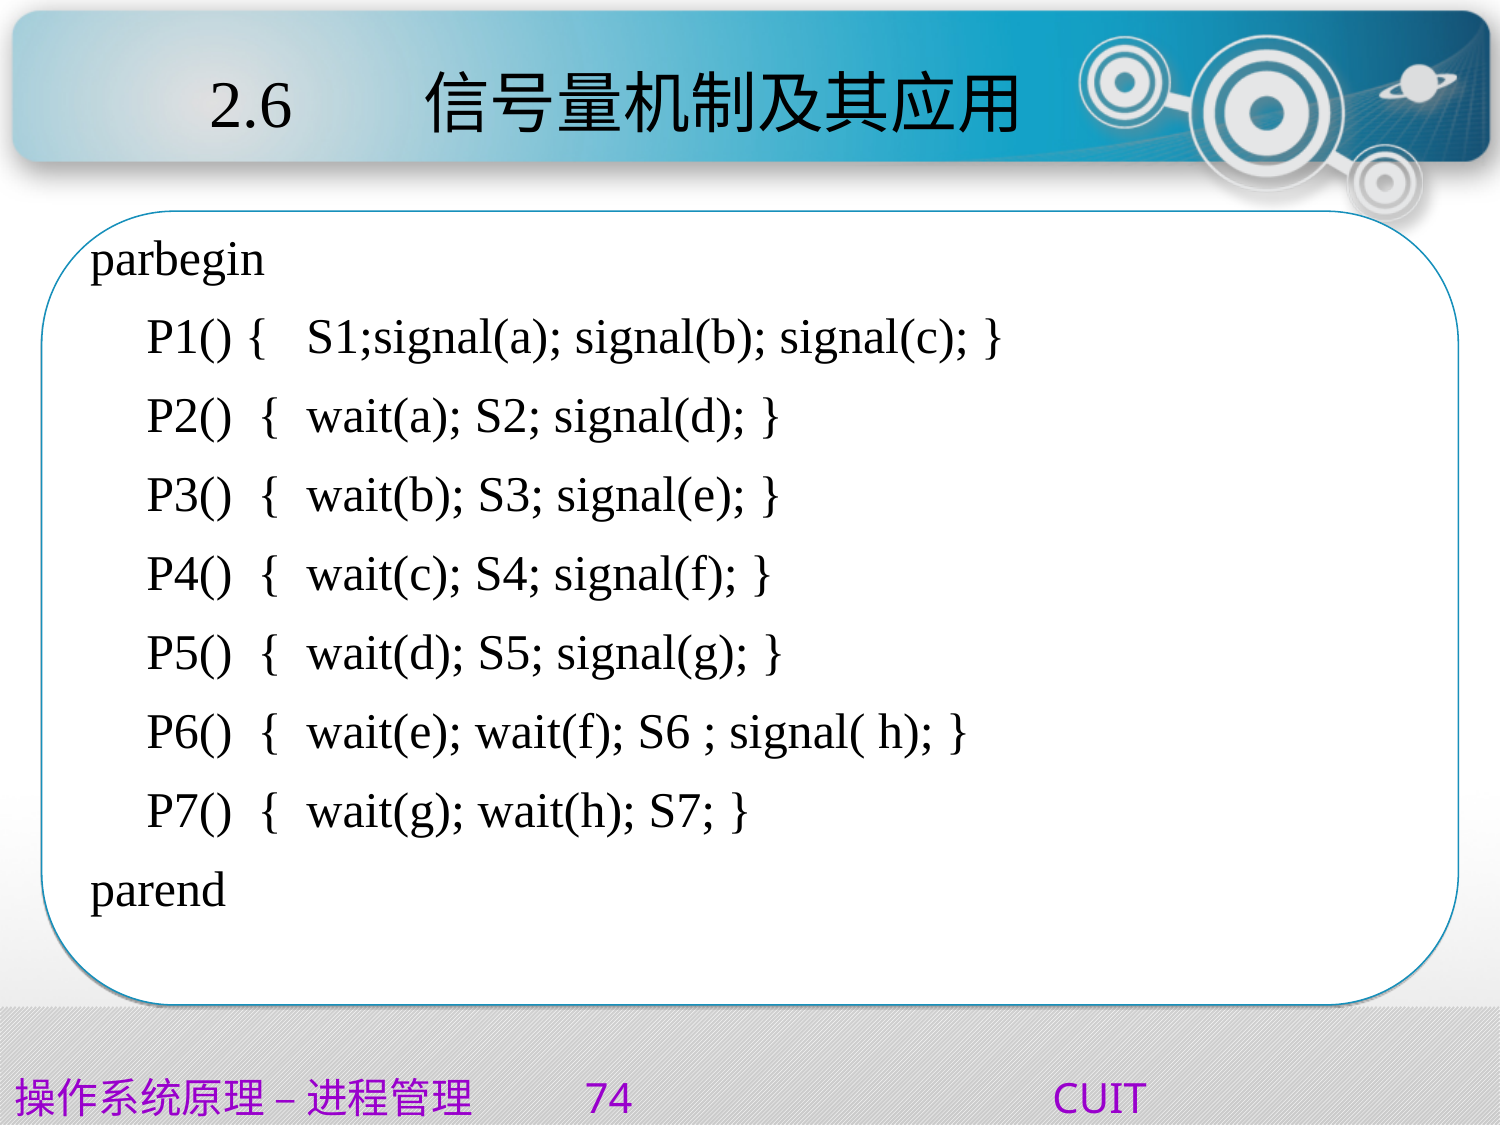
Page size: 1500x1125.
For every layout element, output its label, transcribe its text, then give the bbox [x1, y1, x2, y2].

list parbegin P1() { S1;signal(a); signal(b); signal(c); } P2() { wait(a); S2; signal(d); } P3() { wait(b); S3; signal(e); } P4() { wait(c); S4; signal(f); } P5() { wait(d); S5; signal(g); } P6() { wait(e); wait(f); S6 ; signal( h); } P7() { wait(g); wait(h); S7; } parend [75, 224, 1425, 1005]
title 2.6 信号量机制及其应用 [75, 45, 1140, 233]
picture [0, 0, 1500, 1006]
